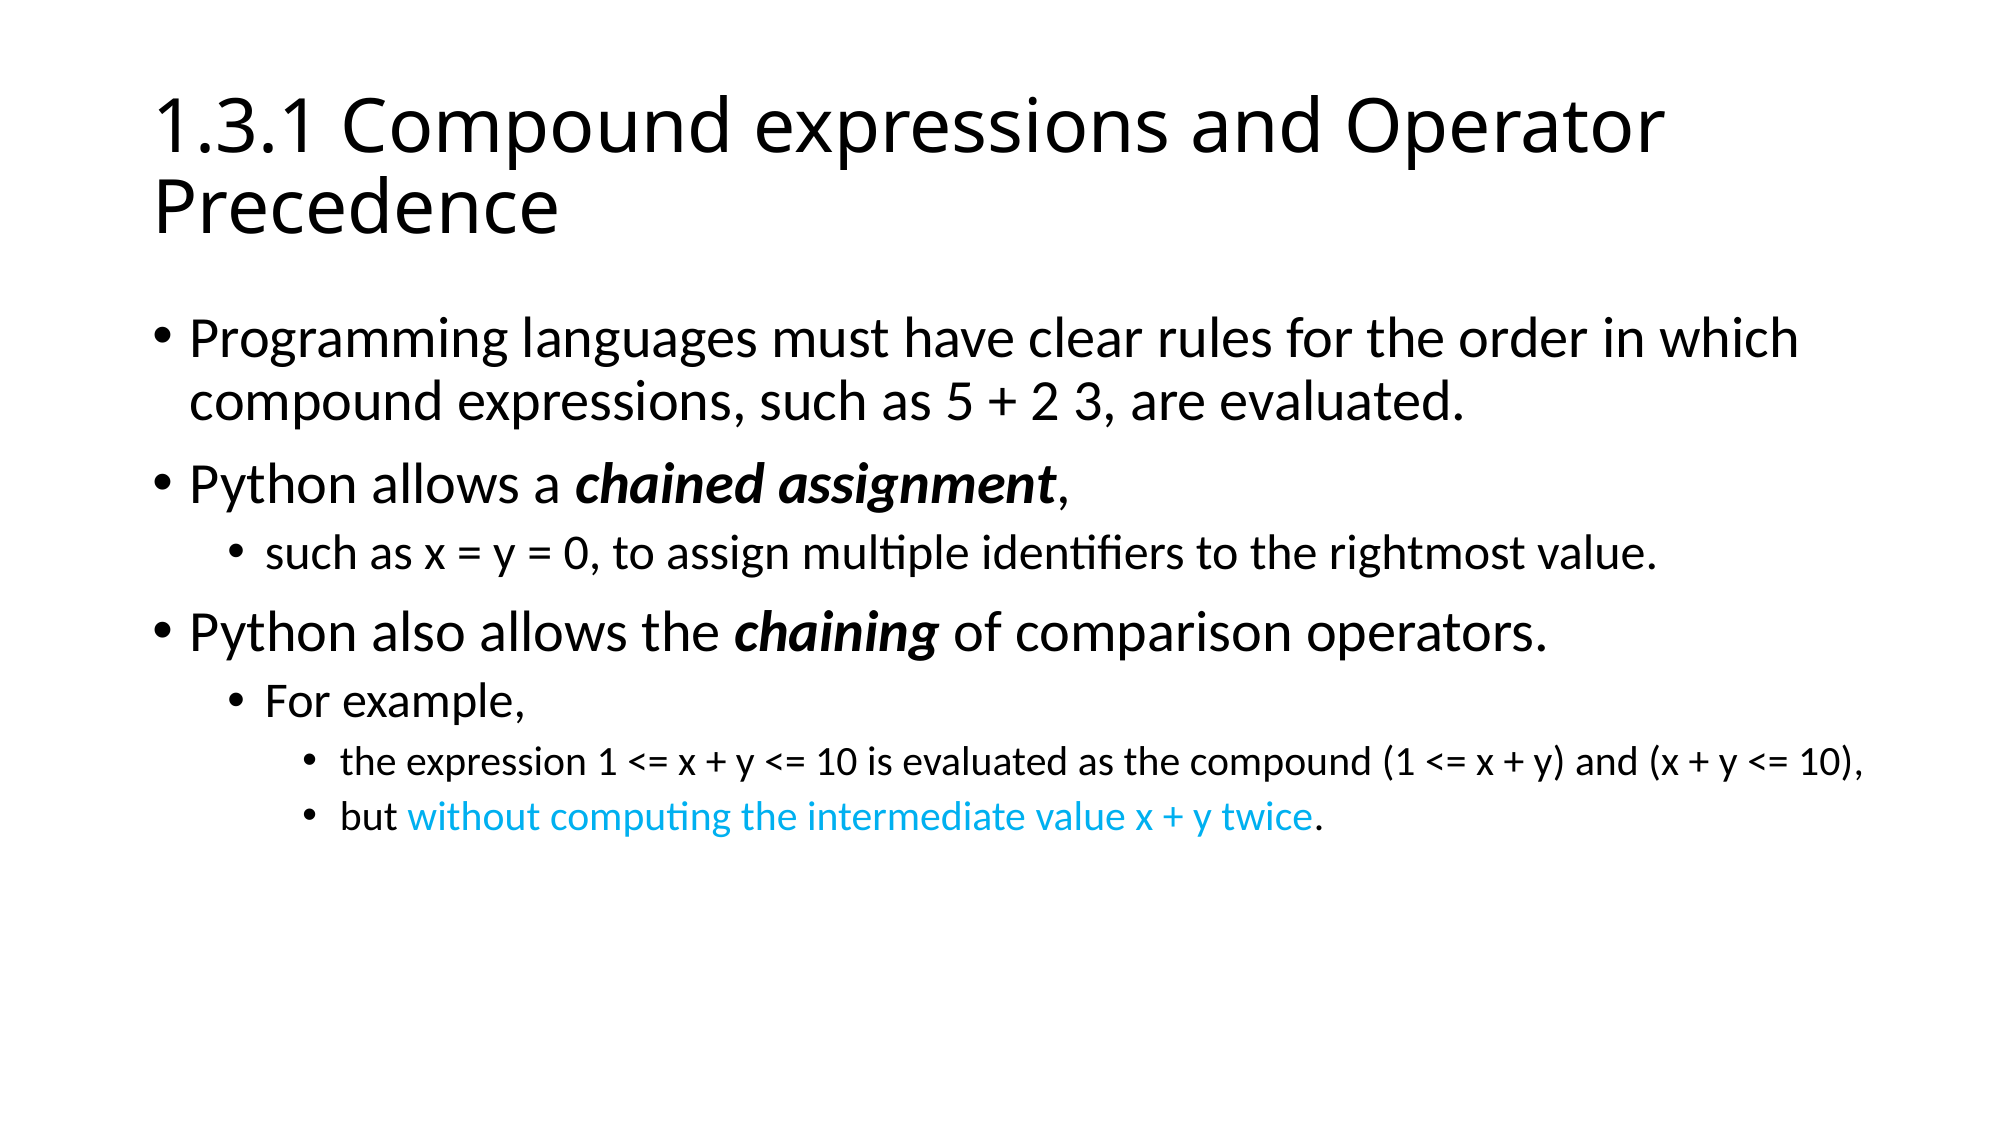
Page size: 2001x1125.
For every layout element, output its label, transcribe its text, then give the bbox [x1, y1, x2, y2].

title 1.3.1 Compound expressions and Operator Precedence [137, 59, 1863, 278]
list Programming languages must have clear rules for the order in which compound expressions, such as 5 + 2 3, are evaluated. Python allows a chained assignment, such as x = y = 0, to assign multiple identifiers to the rightmost value. Python also allows the chaining of comparison operators. For example, the expression 1 <= x + y <= 10 is evaluated as the compound (1 <= x + y) and (x + y <= 10), but without computing the intermediate value x + y twice. [137, 299, 1930, 1014]
